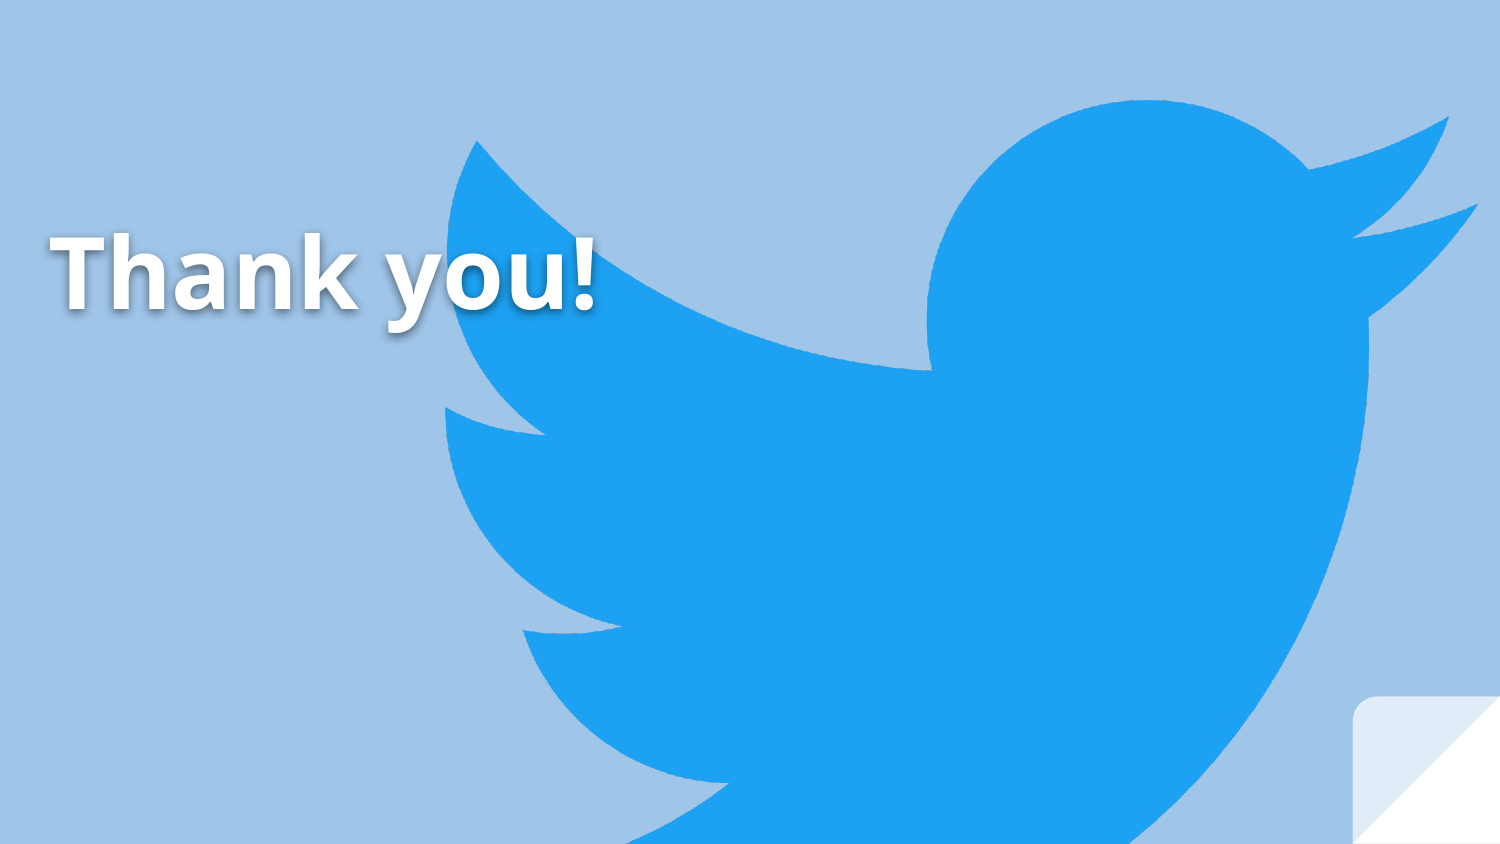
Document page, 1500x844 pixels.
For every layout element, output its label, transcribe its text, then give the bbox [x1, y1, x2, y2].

title Thank you! [33, 57, 1383, 345]
picture [398, 96, 1482, 844]
